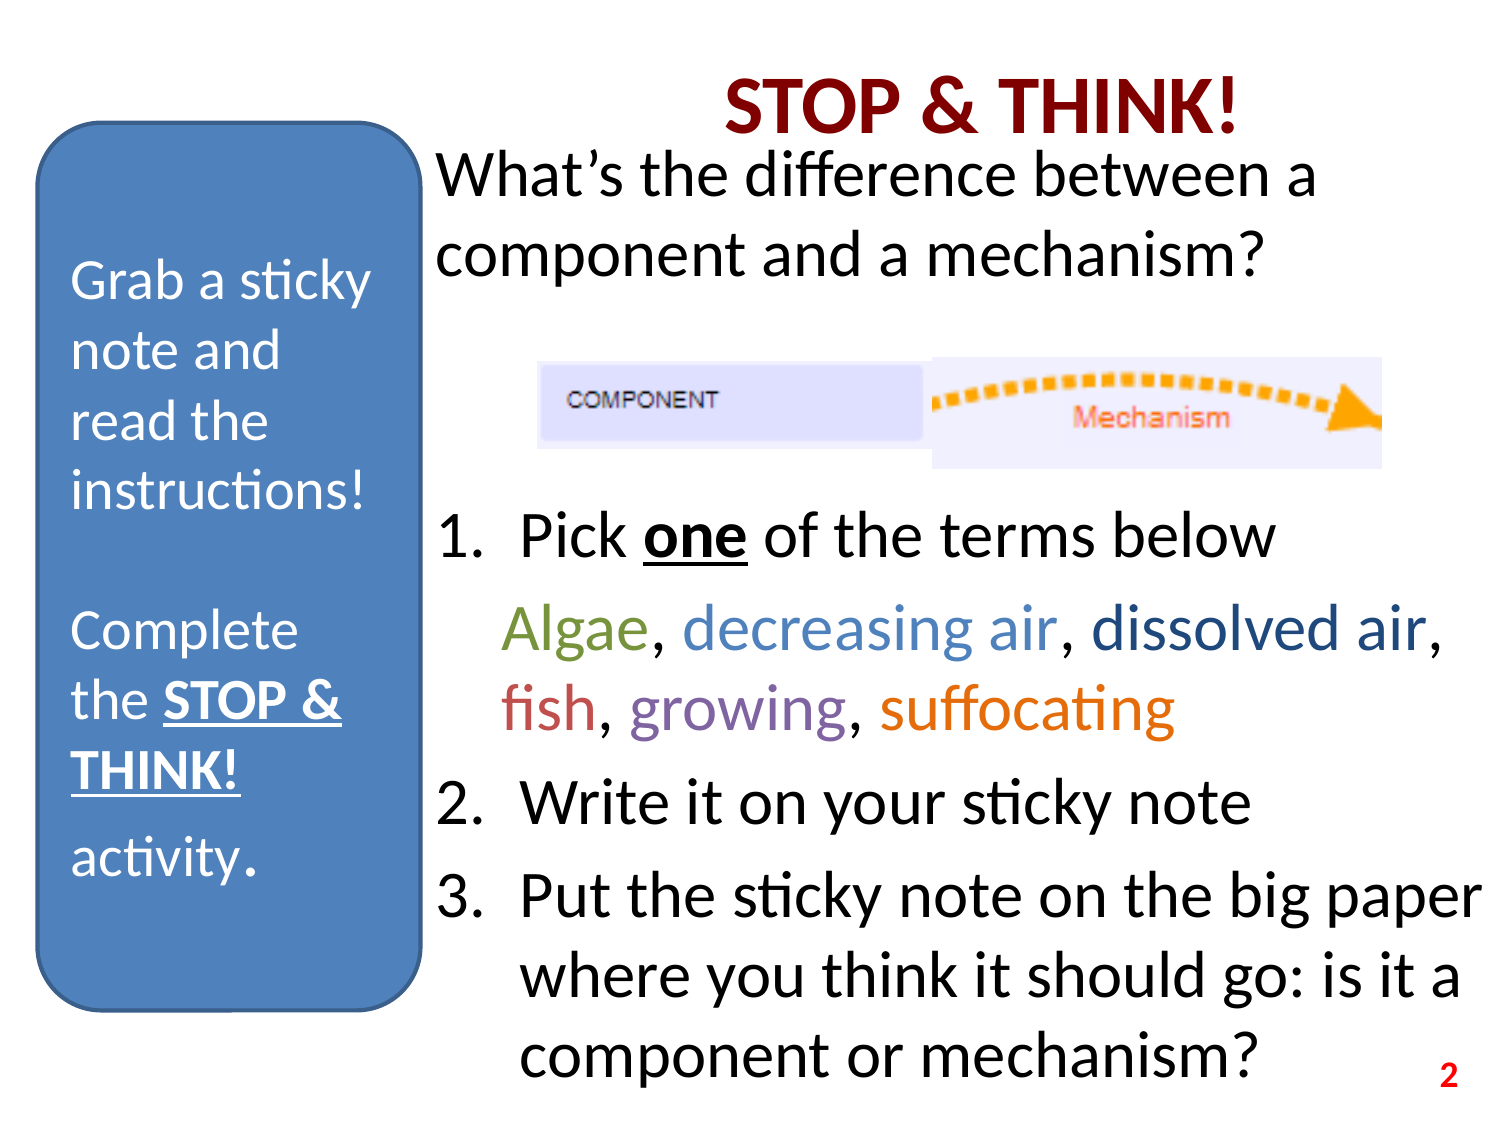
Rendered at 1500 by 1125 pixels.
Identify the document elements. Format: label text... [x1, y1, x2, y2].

text_box Grab a sticky note and read the instructions! Complete the STOP & THINK! activity. [35, 120, 423, 1013]
list What’s the difference between a component and a mechanism? Pick one of the terms below Algae, decreasing air, dissolved air, fish, growing, suffocating Write it on your sticky note Put the sticky note on the big paper where you think it should go: is it a component or mechanism? [420, 122, 1500, 1125]
title STOP & THINK! [308, 6, 1500, 165]
slide_number 2 [1074, 1042, 1474, 1103]
picture [537, 357, 1382, 470]
